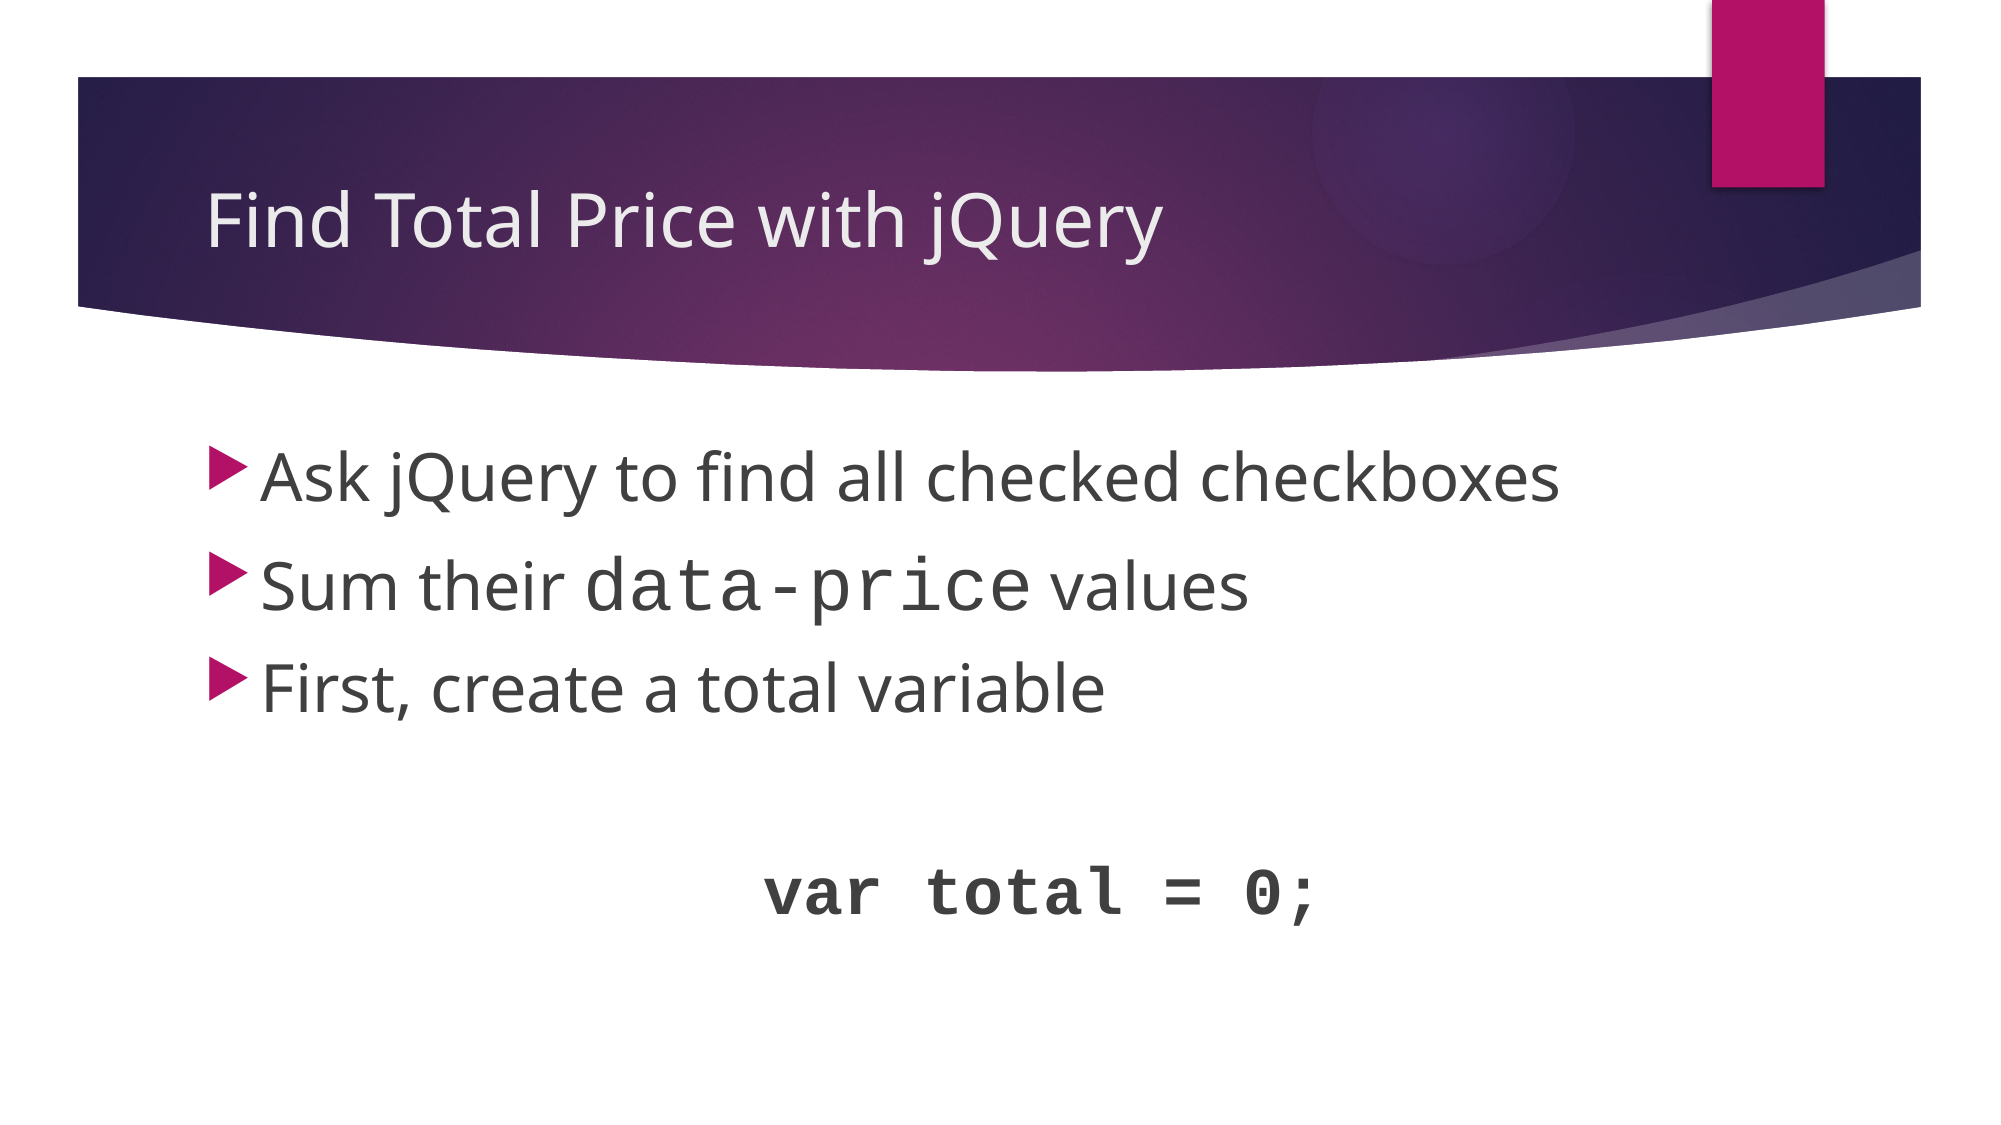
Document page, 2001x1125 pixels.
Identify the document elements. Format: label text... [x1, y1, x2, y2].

title Find Total Price with jQuery [189, 159, 1627, 276]
list Ask jQuery to find all checked checkboxes Sum their data-price values First, create a total variable var total = 0; [189, 427, 1899, 988]
